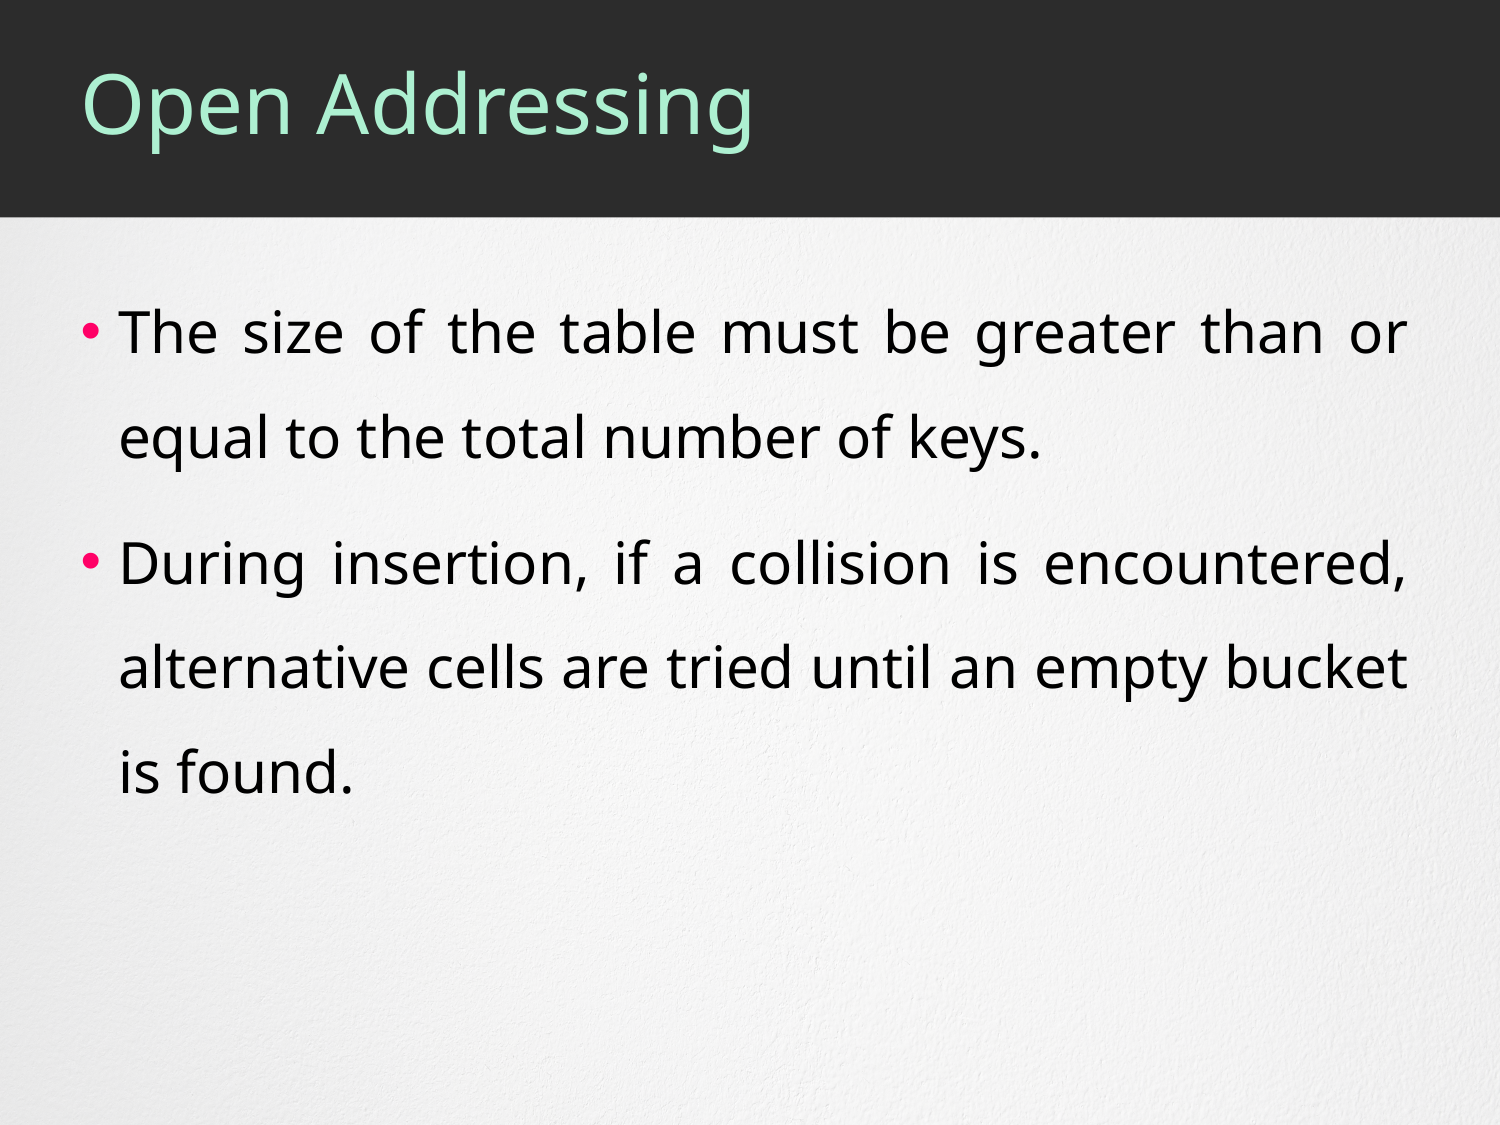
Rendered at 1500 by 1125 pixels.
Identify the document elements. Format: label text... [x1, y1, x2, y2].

title Open Addressing [65, 0, 1500, 216]
list The size of the table must be greater than or equal to the total number of keys. During insertion, if a collision is encountered, alternative cells are tried until an empty bucket is found. [65, 253, 1424, 1094]
